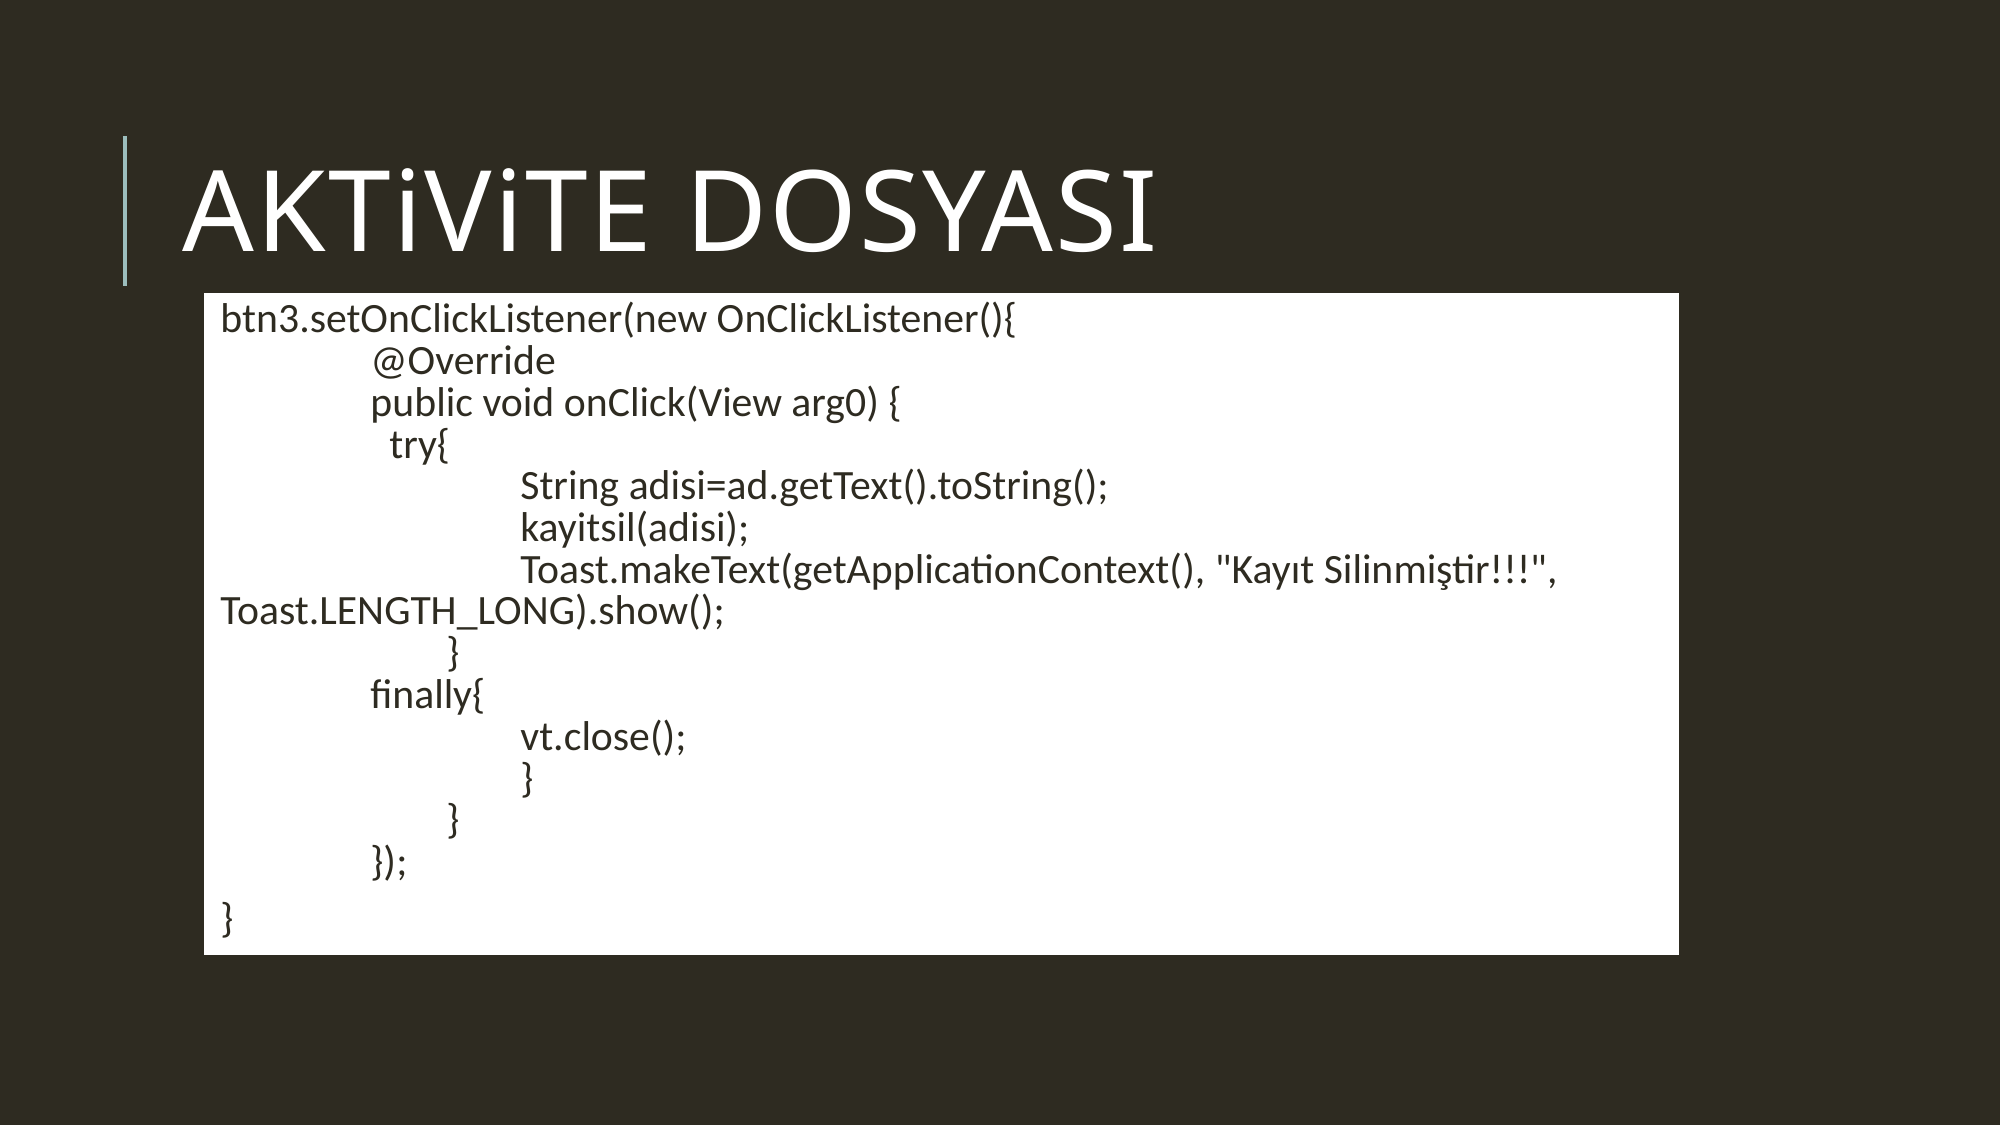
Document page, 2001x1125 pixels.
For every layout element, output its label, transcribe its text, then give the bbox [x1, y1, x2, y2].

title Aktivite dosyası [168, 96, 1763, 342]
table_header btn3.setOnClickListener(new OnClickListener(){ @Override public void onClick(View arg0) { try{ String adisi=ad.getText().toString(); kayitsil(adisi); Toast.makeText(getApplicationContext(), "Kayıt Silinmiştir!!!", Toast.LENGTH_LONG).show(); } finally{ vt.close(); } } }); [206, 295, 1677, 891]
table_cell } [206, 896, 1677, 954]
